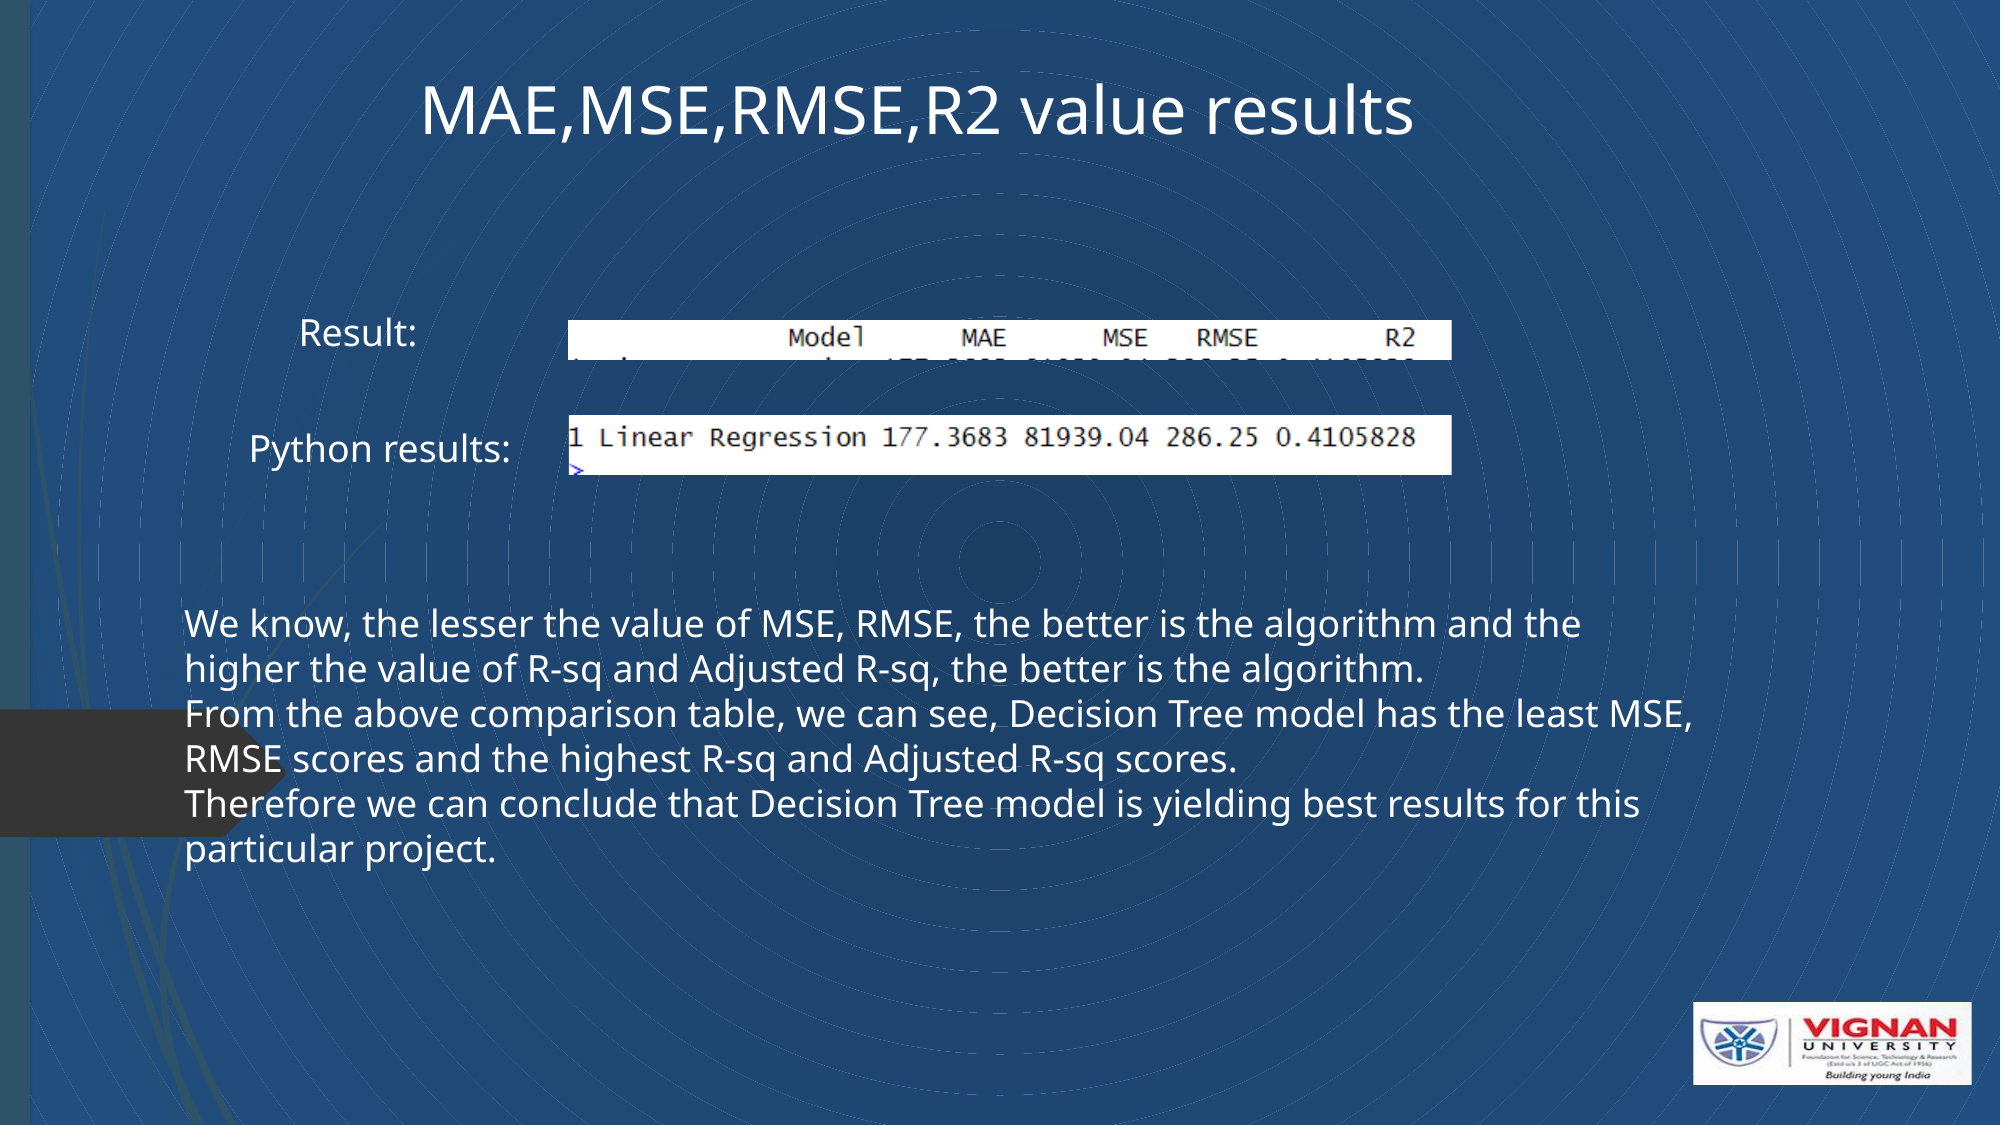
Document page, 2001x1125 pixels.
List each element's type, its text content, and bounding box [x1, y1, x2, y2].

picture [547, 320, 1452, 360]
text_box We know, the lesser the value of MSE, RMSE, the better is the algorithm and the higher the value of R-sq and Adjusted R-sq, the better is the algorithm. From the above comparison table, we can see, Decision Tree model has the least MSE, RMSE scores and the highest R-sq and Adjusted R-sq scores. Therefore we can conclude that Decision Tree model is yielding best results for this particular project. [169, 592, 1712, 878]
text_box MAE,MSE,RMSE,R2 value results [404, 60, 1712, 155]
picture [1693, 1001, 1972, 1086]
text_box Python results: [233, 417, 565, 477]
picture [568, 415, 1452, 475]
text_box Result: [283, 302, 497, 362]
